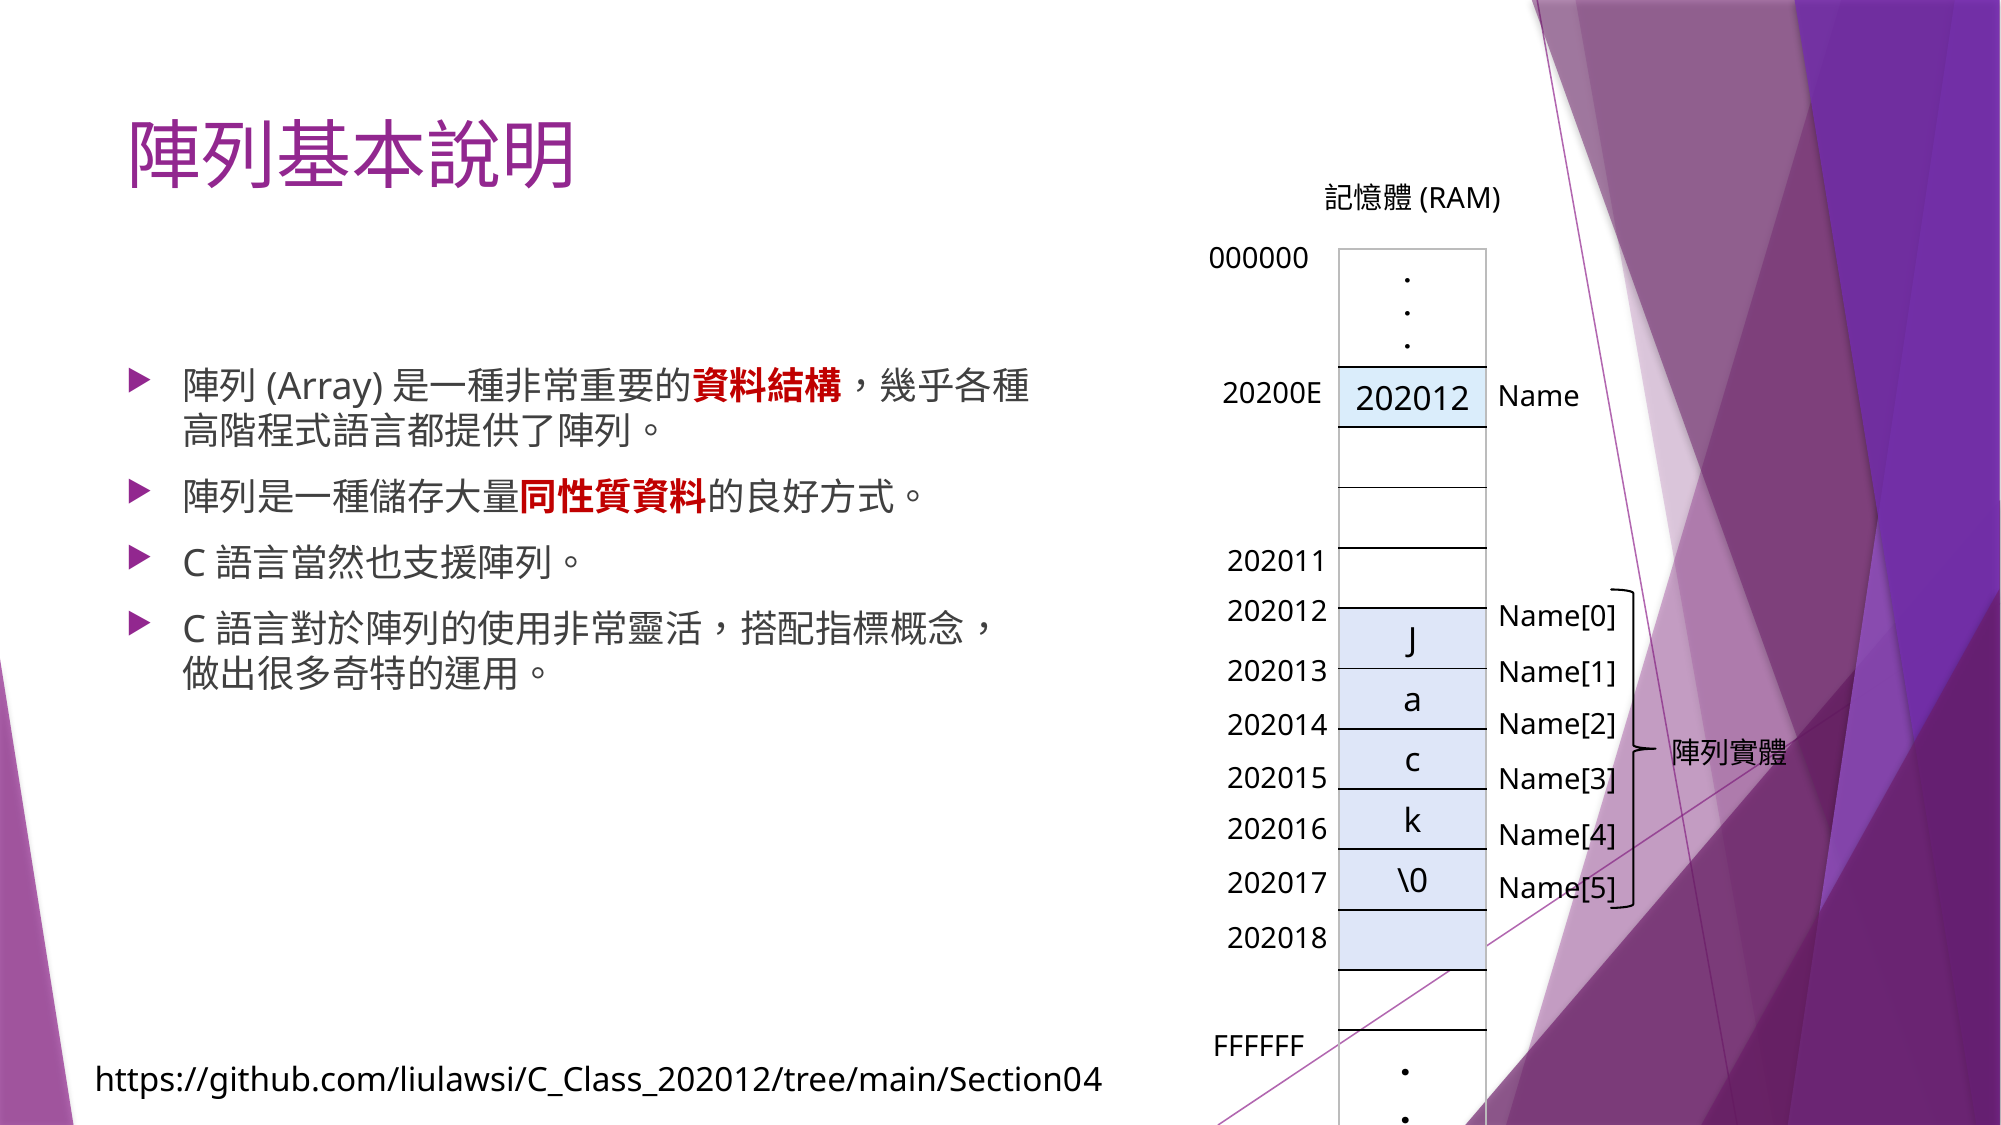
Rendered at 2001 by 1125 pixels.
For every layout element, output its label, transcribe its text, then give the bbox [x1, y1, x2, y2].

text_box 陣列實體 [1656, 727, 1803, 777]
text_box 202015 [1212, 751, 1343, 802]
text_box 20200E [1207, 367, 1337, 417]
text_box 202013 [1212, 645, 1343, 695]
text_box Name[2] [1483, 698, 1611, 748]
text_box 202017 [1212, 857, 1343, 908]
text_box Name[5] [1483, 862, 1632, 913]
text_box [1610, 588, 1656, 909]
text_box Name[1] [1483, 646, 1611, 696]
text_box 202014 [1212, 698, 1343, 749]
text_box FFFFFF [1198, 1019, 1320, 1070]
text_box 202018 [1212, 911, 1343, 962]
text_box 記憶體(RAM) [1310, 171, 1516, 222]
table_cell a [1340, 669, 1485, 728]
text_box 202011 [1212, 534, 1343, 585]
table_cell [1340, 428, 1485, 487]
table_cell [1343, 549, 1485, 607]
table_cell J [1340, 609, 1485, 668]
list 陣列(Array)是一種非常重要的資料結構，幾乎各種高階程式語言都提供了陣列。 陣列是一種儲存大量同性質資料的良好方式。 C語言當然也支援陣列。 C語言對於陣列的使用非常靈活，搭配指標概念，做出很多奇特的運用。 [111, 354, 1050, 992]
text_box 202016 [1212, 803, 1343, 853]
text_box 000000 [1193, 231, 1324, 282]
table_header ． ． ． [1340, 250, 1485, 366]
table_cell 202012 [1340, 368, 1485, 426]
text_box Name[4] [1483, 808, 1611, 859]
text_box 202012 [1212, 585, 1343, 636]
table_cell ． ． ． [1340, 1031, 1485, 1125]
text_box Name [1482, 370, 1595, 420]
table_cell [1340, 911, 1485, 969]
table_cell \0 [1340, 850, 1485, 909]
table_cell [1340, 971, 1485, 1029]
table_cell [1340, 488, 1485, 547]
title 陣列基本說明 [111, 99, 1522, 317]
text_box Name[3] [1483, 752, 1611, 803]
table_cell k [1340, 790, 1485, 848]
table_cell c [1340, 730, 1485, 788]
text_box Name[0] [1483, 589, 1611, 640]
